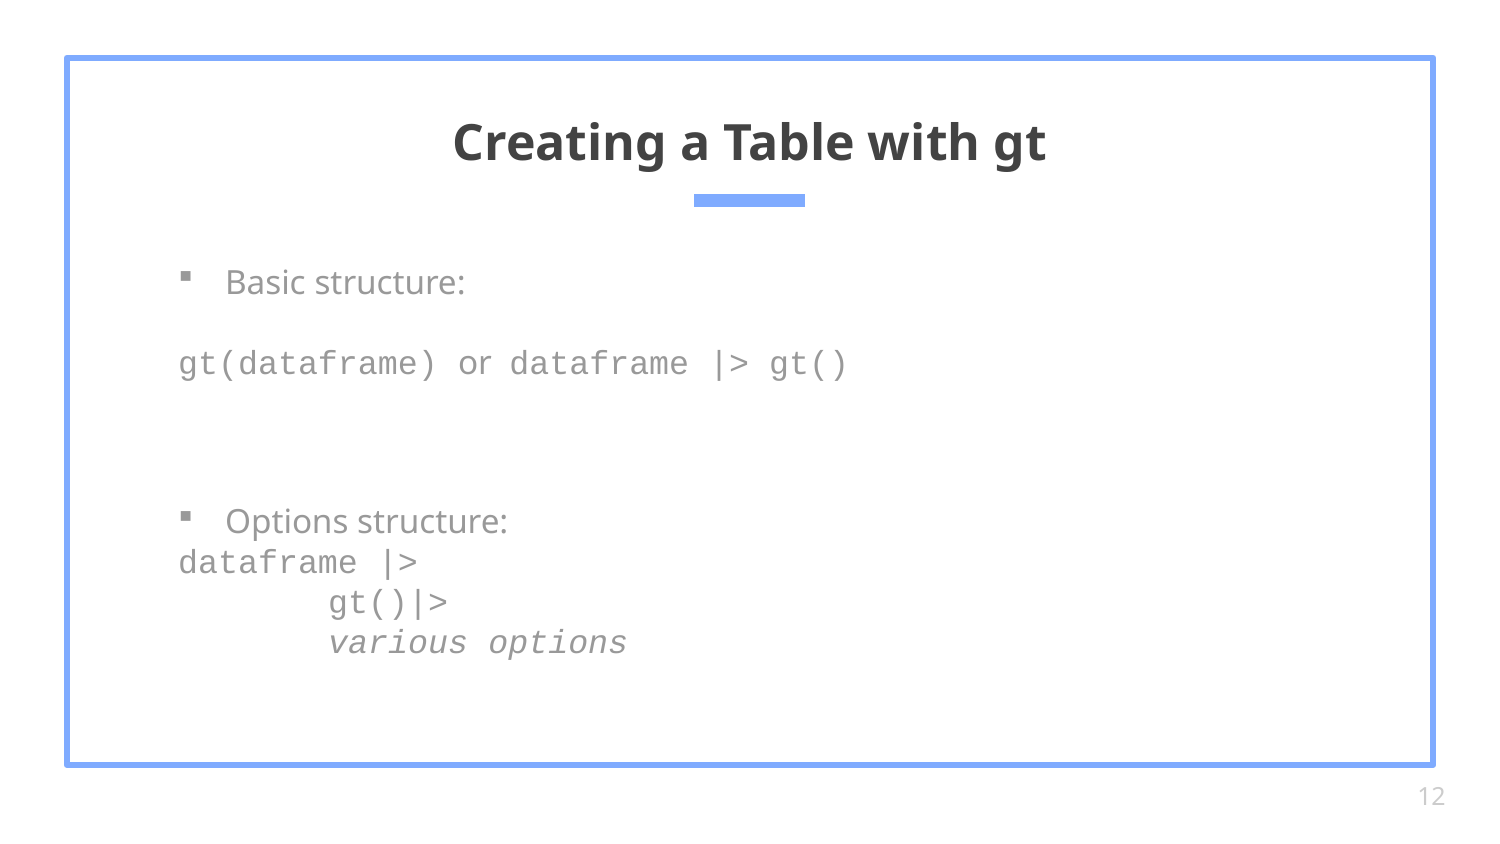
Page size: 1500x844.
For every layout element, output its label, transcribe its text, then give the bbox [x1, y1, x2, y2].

slide_number 12 [1402, 764, 1493, 830]
title Creating a Table with gt [0, 35, 1500, 186]
text_box Basic structure: gt(dataframe) or dataframe |> gt() Options structure: dataframe |> gt()|> various options [163, 246, 1357, 738]
